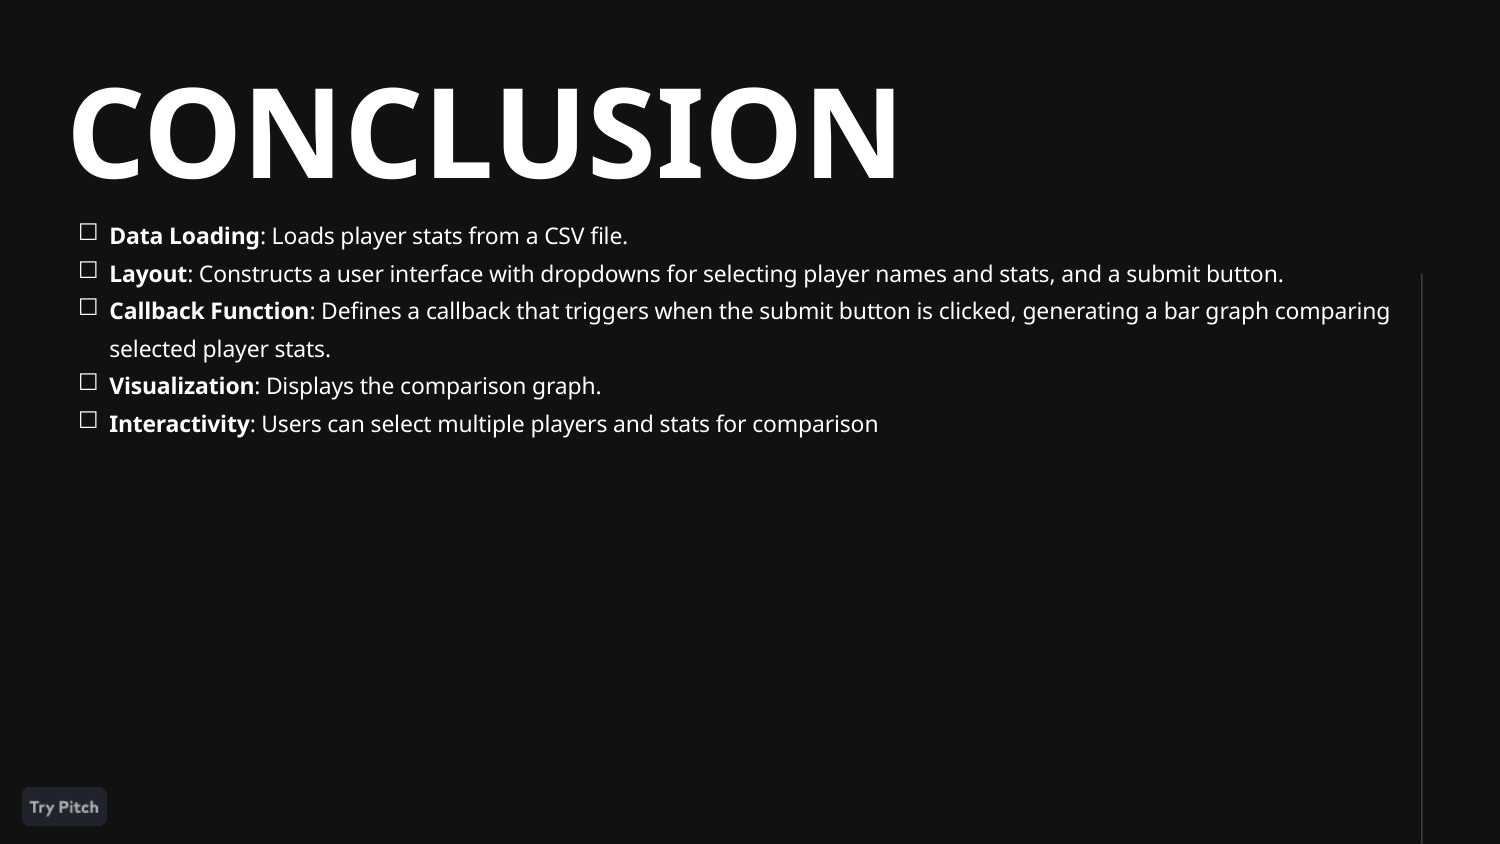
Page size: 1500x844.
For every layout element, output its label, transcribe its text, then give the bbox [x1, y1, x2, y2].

text_box CONCLUSION [66, 78, 906, 204]
text_box Data Loading: Loads player stats from a CSV file. Layout: Constructs a user interface with dropdowns for selecting player names and stats, and a submit button. Callback Function: Defines a callback that triggers when the submit button is clicked, generating a bar graph comparing selected player stats. Visualization: Displays the comparison graph. Interactivity: Users can select multiple players and stats for comparison [78, 211, 1422, 444]
picture [22, 787, 107, 826]
